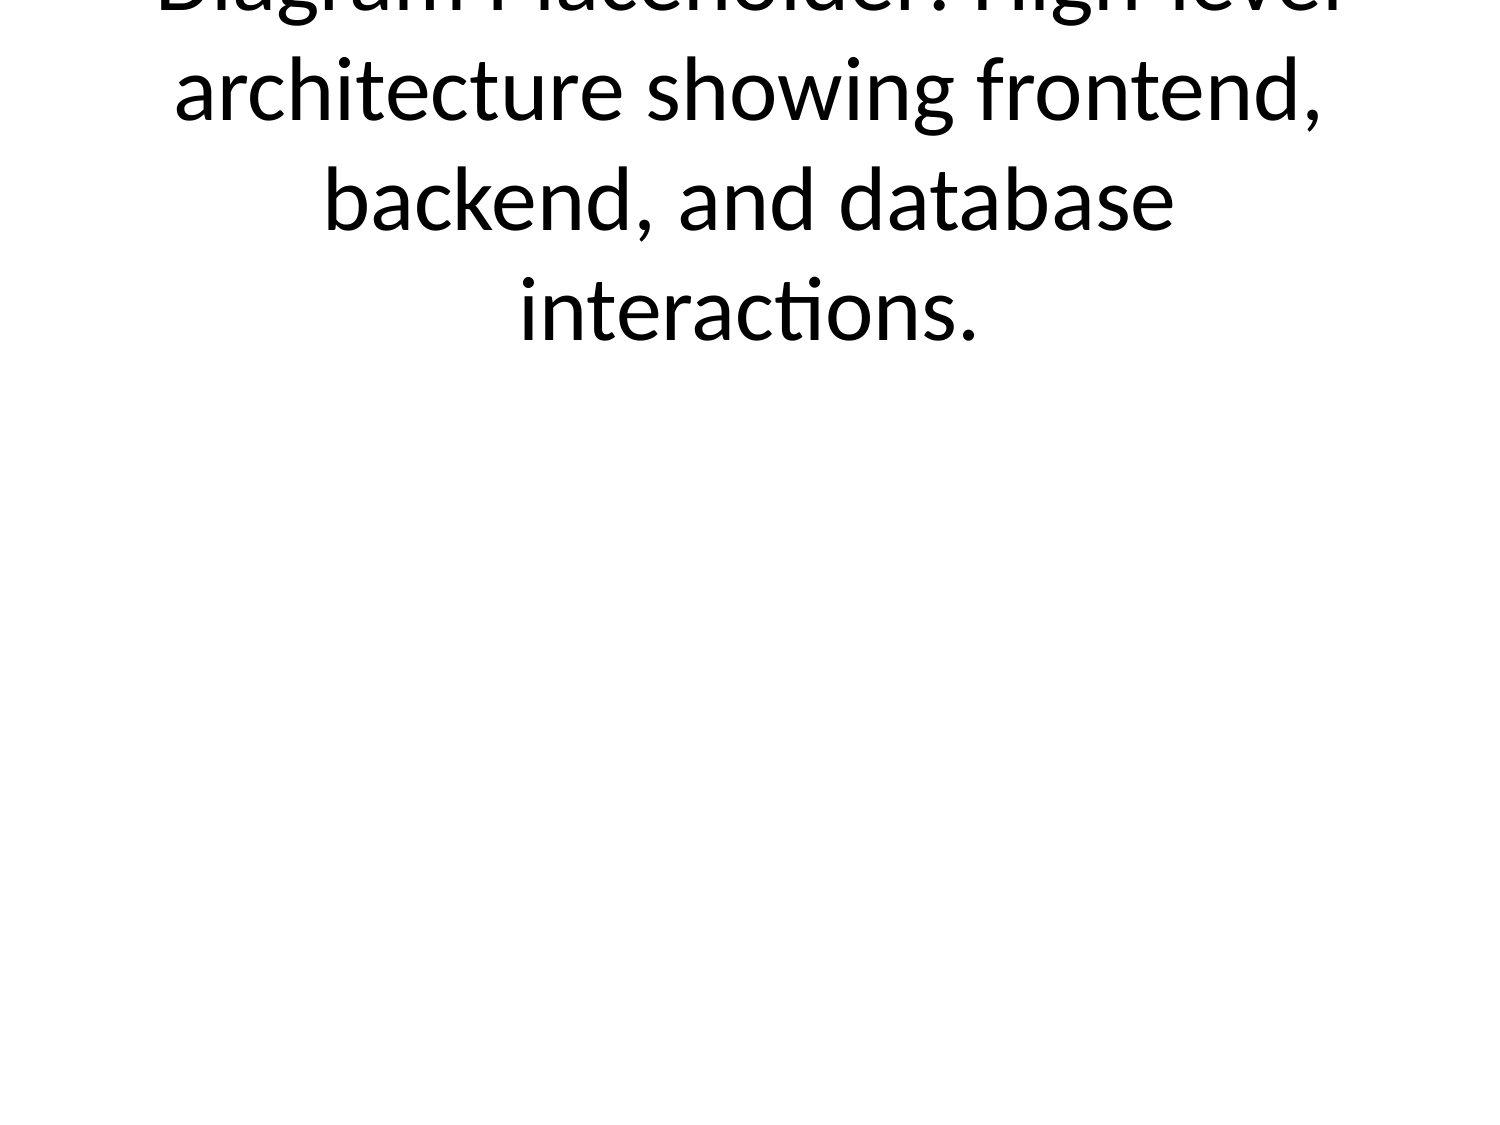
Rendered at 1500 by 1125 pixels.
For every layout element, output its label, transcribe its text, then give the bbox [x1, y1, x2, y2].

title Diagram Placeholder: High-level architecture showing frontend, backend, and database interactions. [75, 45, 1425, 233]
